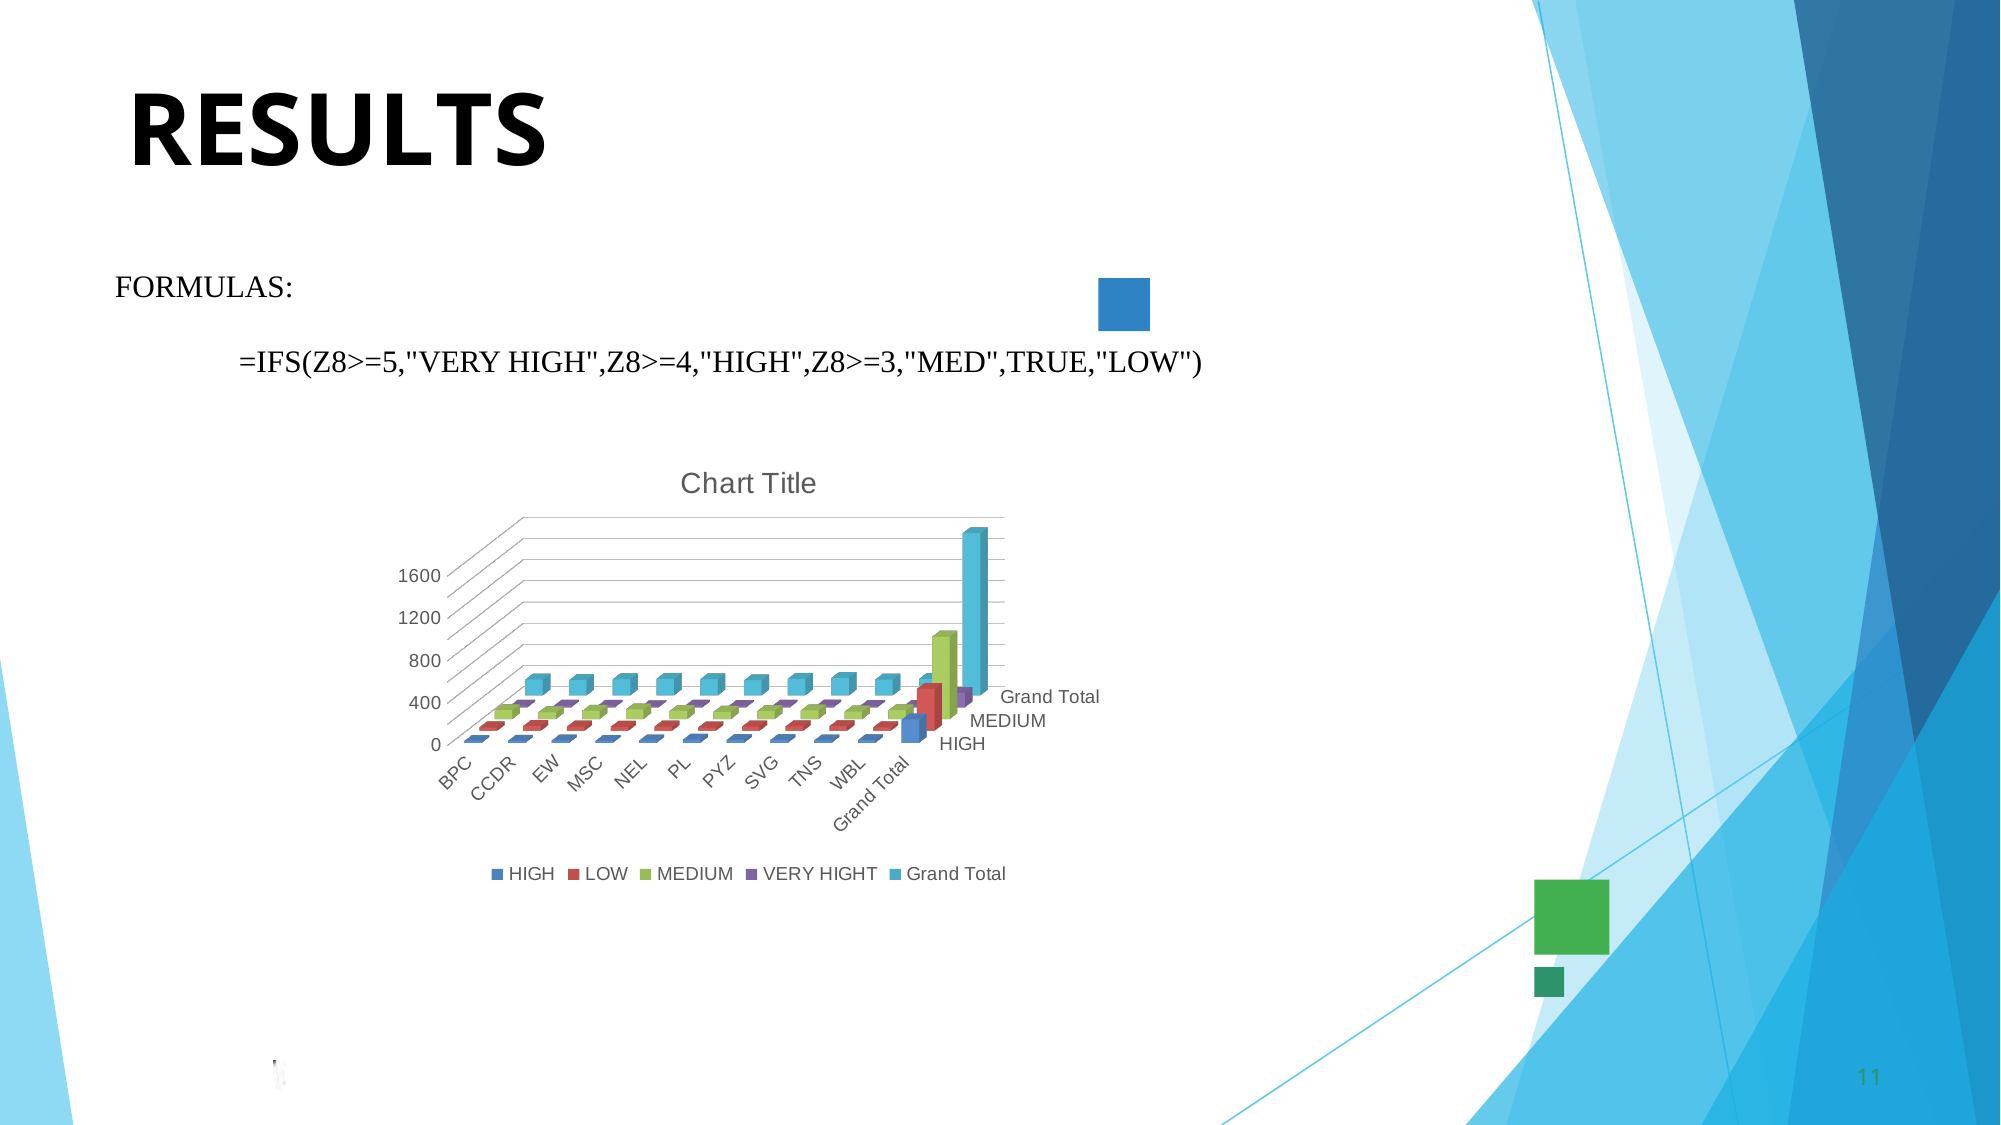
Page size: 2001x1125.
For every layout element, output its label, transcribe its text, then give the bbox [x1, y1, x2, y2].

chart [374, 441, 1125, 892]
text_box 11 [1849, 1061, 1888, 1095]
picture [273, 1060, 286, 1090]
title RESULTS [123, 62, 1877, 254]
list FORMULAS: =IFS(Z8>=5,"VERY HIGH",Z8>=4,"HIGH",Z8>=3,"MED",TRUE,"LOW") [99, 258, 1901, 998]
